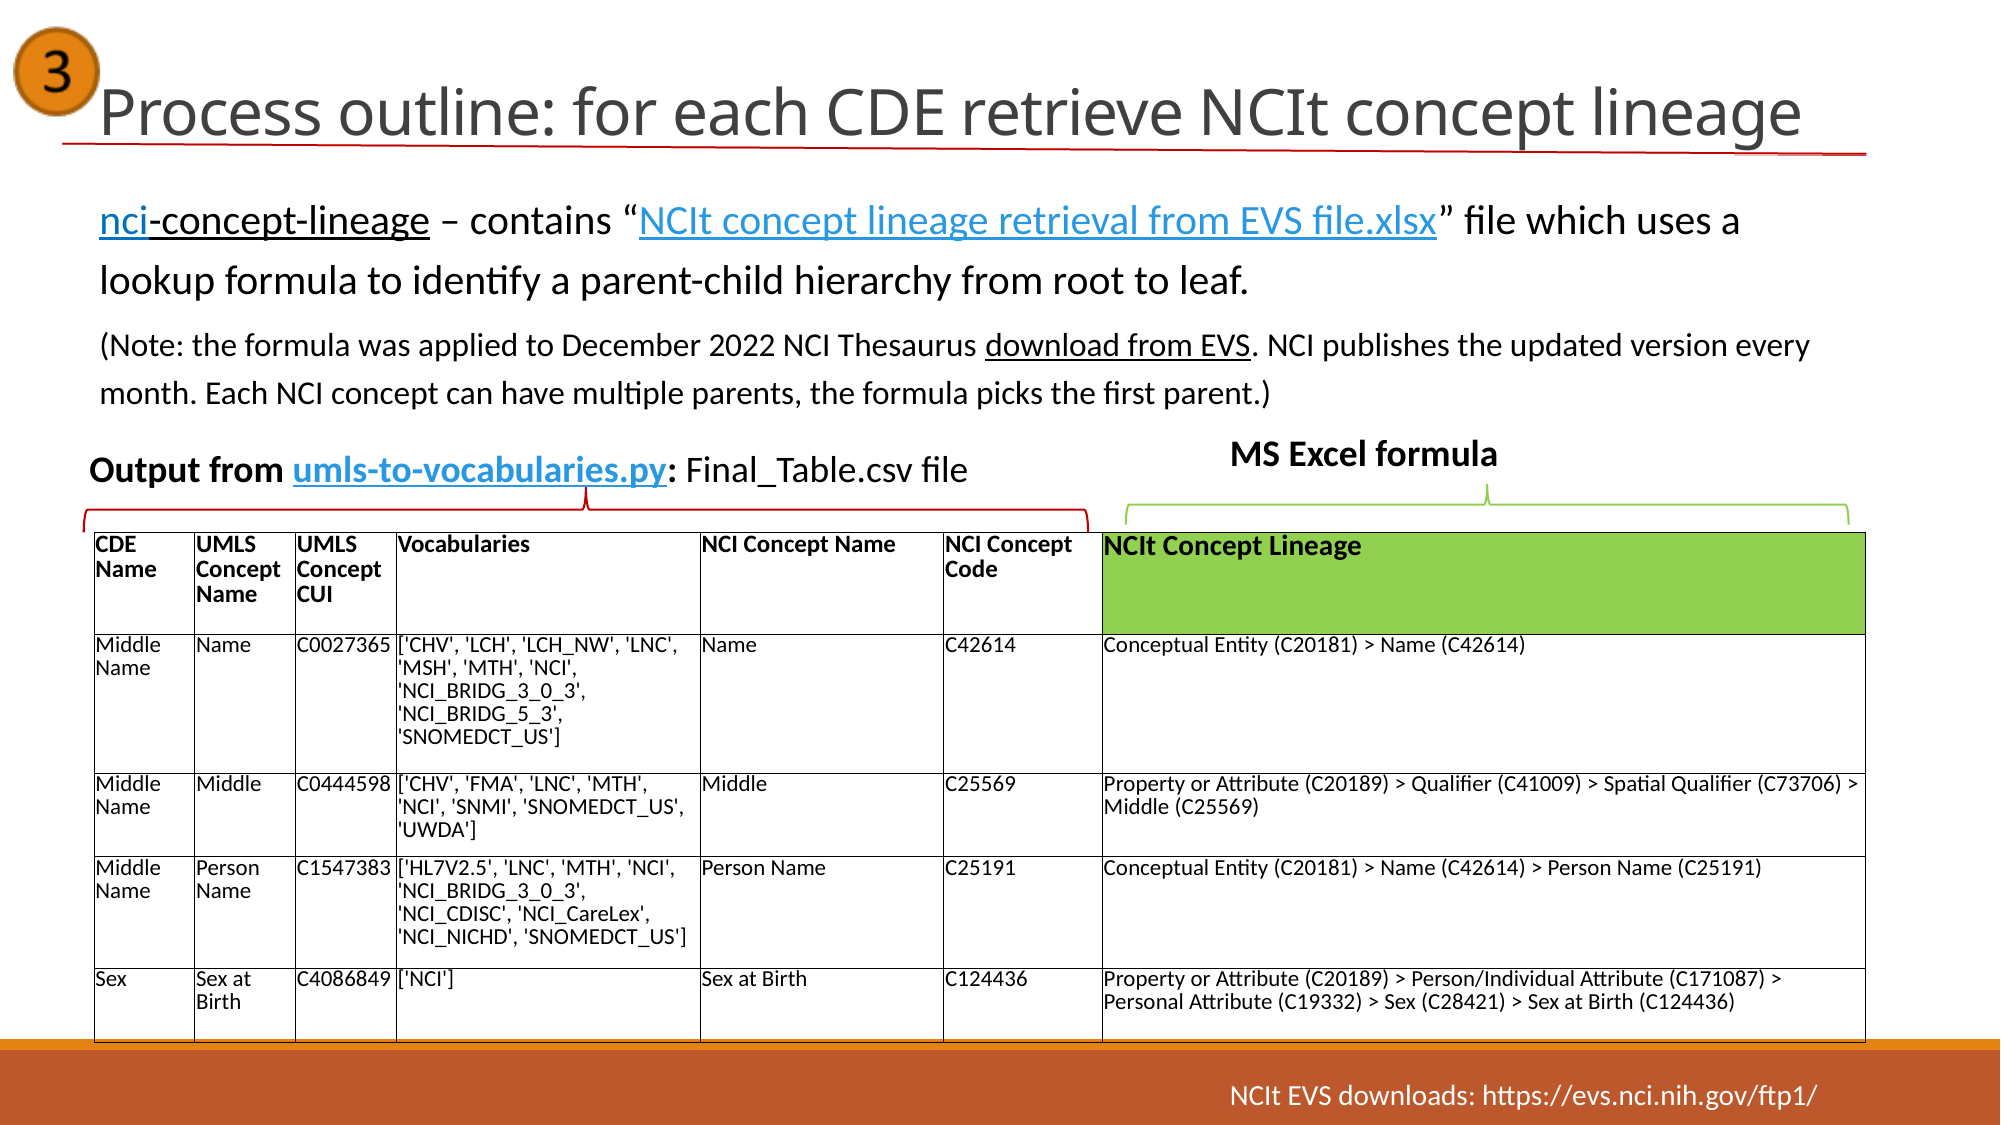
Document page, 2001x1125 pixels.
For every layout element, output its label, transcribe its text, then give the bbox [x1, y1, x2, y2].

table_cell Sex at Birth [701, 969, 943, 1042]
table_cell Conceptual Entity (C20181) > Name (C42614) > Person Name (C25191) [1103, 857, 1865, 968]
text_box NCIt EVS downloads: https://evs.nci.nih.gov/ftp1/ [1214, 1069, 1959, 1119]
text_box [82, 497, 1090, 533]
table_cell Middle Name [95, 774, 194, 856]
table_header CDE Name [95, 533, 194, 634]
table_cell C4086849 [296, 969, 396, 1042]
table_header NCI Concept Name [701, 533, 943, 634]
table_cell ['NCI'] [397, 969, 700, 1042]
table_cell ['HL7V2.5', 'LNC', 'MTH', 'NCI', 'NCI_BRIDG_3_0_3', 'NCI_CDISC', 'NCI_CareLex', 'NCI_NICHD', 'SNOMEDCT_US'] [397, 857, 700, 968]
table_header Vocabularies [397, 533, 700, 634]
table_header UMLS Concept CUI [296, 533, 396, 634]
table_cell C25191 [944, 857, 1102, 968]
table_cell Sex [95, 969, 194, 1042]
table_cell C25569 [944, 774, 1102, 856]
table_cell C42614 [944, 635, 1102, 773]
table_cell C1547383 [296, 857, 396, 968]
table_cell Middle Name [95, 857, 194, 968]
table_cell Person Name [701, 857, 943, 968]
text_box MS Excel formula [1215, 421, 1630, 482]
table_header NCIt Concept Lineage [1103, 533, 1865, 634]
table_cell Sex at Birth [195, 969, 295, 1042]
table_cell Person Name [195, 857, 295, 968]
table_cell Name [195, 635, 295, 773]
table_header UMLS Concept Name [195, 533, 295, 634]
table_cell Property or Attribute (C20189) > Person/Individual Attribute (C171087) > Personal Attribute (C19332) > Sex (C28421) > Sex at Birth (C124436) [1103, 969, 1865, 1042]
text_box [1124, 483, 1850, 525]
picture [0, 9, 1867, 157]
text_box nci-concept-lineage – contains “NCIt concept lineage retrieval from EVS file.xlsx” file which uses a lookup formula to identify a parent-child hierarchy from root to leaf. (Note: the formula was applied to December 2022 NCI Thesaurus download from EVS. NCI publishes the updated version every month. Each NCI concept can have multiple parents, the formula picks the first parent.) [27, 175, 1867, 419]
table_cell Middle [195, 774, 295, 856]
table_header NCI Concept Code [944, 533, 1102, 634]
text_box Output from umls-to-vocabularies.py: Final_Table.csv file [74, 437, 1019, 497]
table_cell Middle Name [95, 635, 194, 773]
title Process outline: for each CDE retrieve NCIt concept lineage [120, 10, 1830, 140]
table_cell C0444598 [296, 774, 396, 856]
table_cell C0027365 [296, 635, 396, 773]
table_cell Property or Attribute (C20189) > Qualifier (C41009) > Spatial Qualifier (C73706) > Middle (C25569) [1103, 774, 1865, 856]
table_cell C124436 [944, 969, 1102, 1042]
table_cell Name [701, 635, 943, 773]
table_cell ['CHV', 'LCH', 'LCH_NW', 'LNC', 'MSH', 'MTH', 'NCI', 'NCI_BRIDG_3_0_3', 'NCI_BRIDG_5_3', 'SNOMEDCT_US'] [397, 635, 700, 773]
table_cell ['CHV', 'FMA', 'LNC', 'MTH', 'NCI', 'SNMI', 'SNOMEDCT_US', 'UWDA'] [397, 774, 700, 856]
table_cell Conceptual Entity (C20181) > Name (C42614) [1103, 635, 1865, 773]
table_cell Middle [701, 774, 943, 856]
